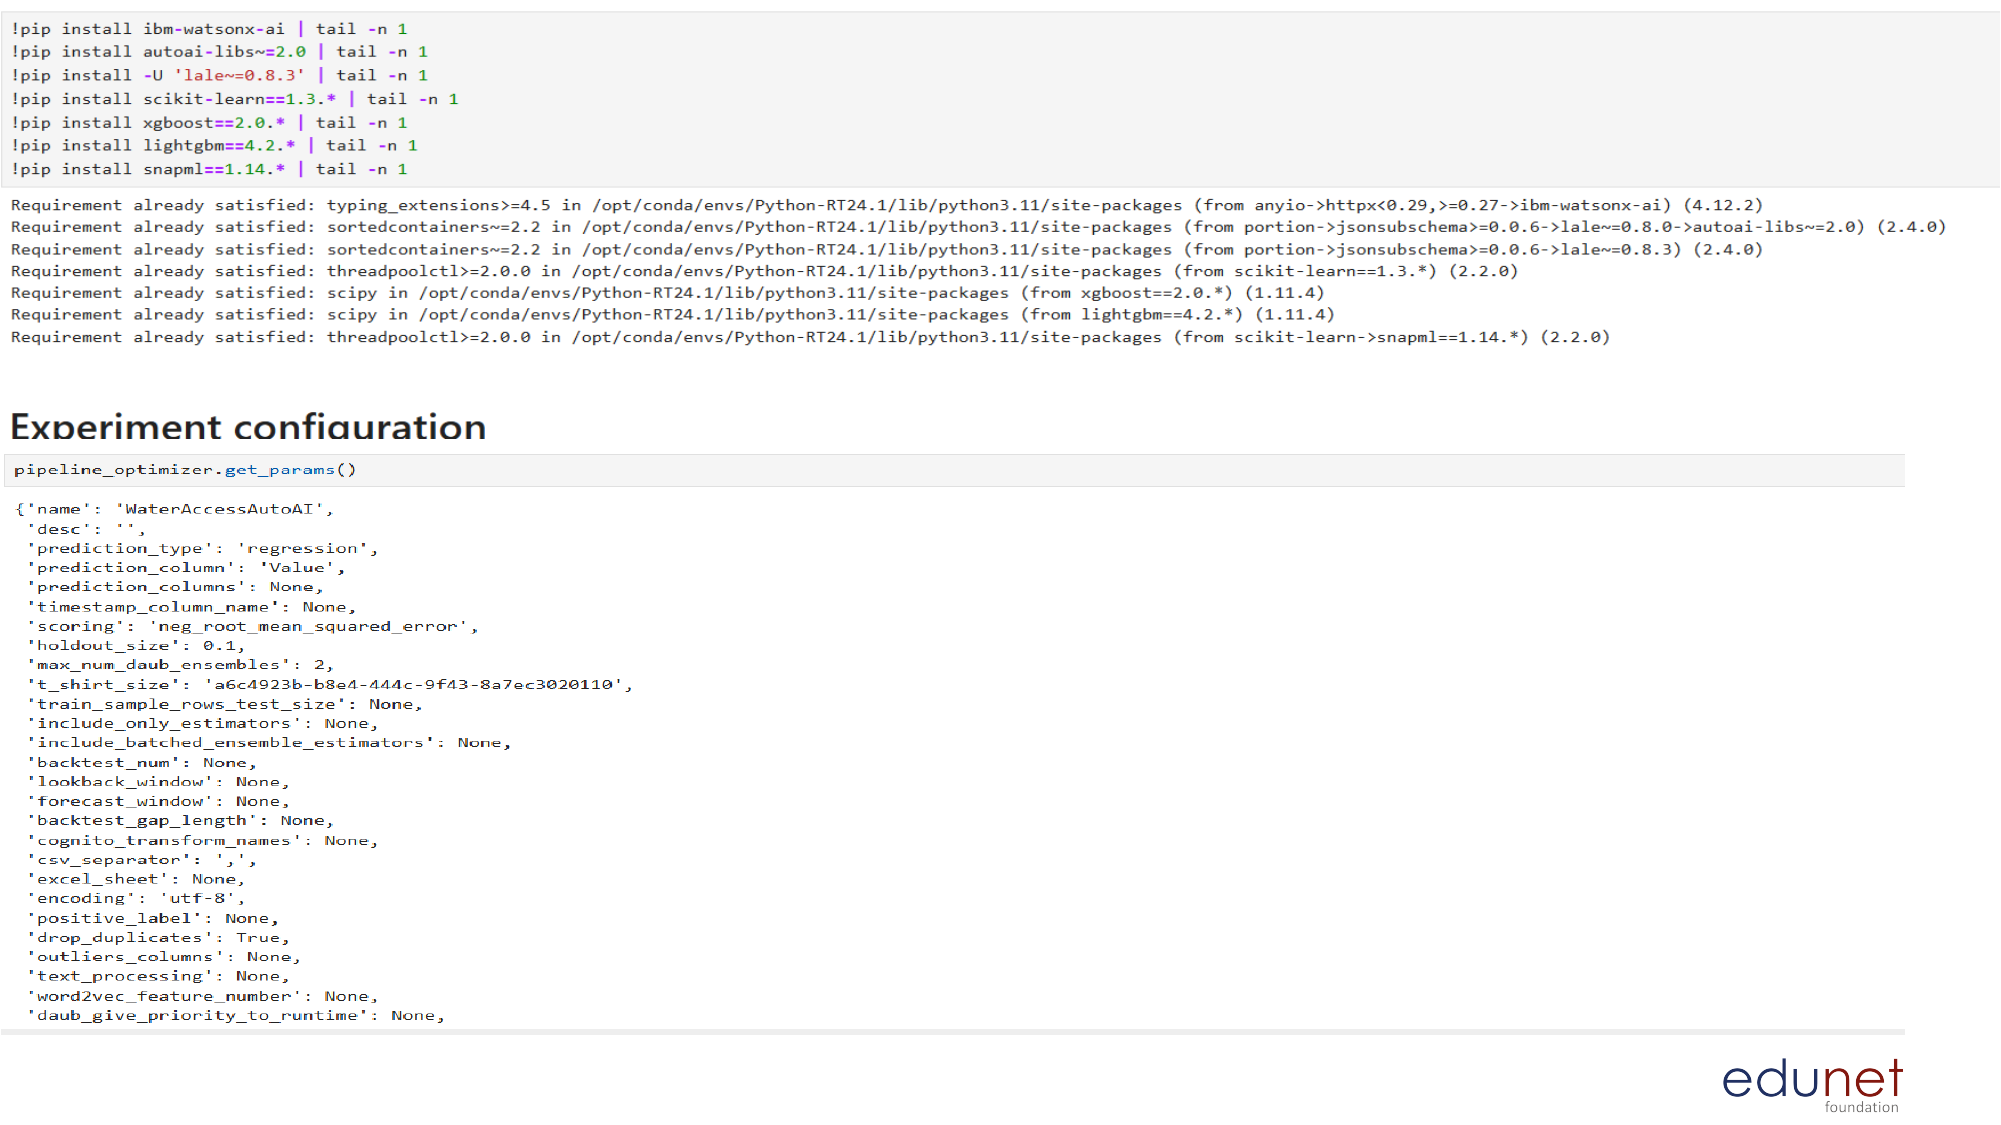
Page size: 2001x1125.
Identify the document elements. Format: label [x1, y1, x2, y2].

picture [1719, 1056, 1905, 1116]
picture [0, 0, 2000, 440]
list [1, 451, 1906, 1036]
